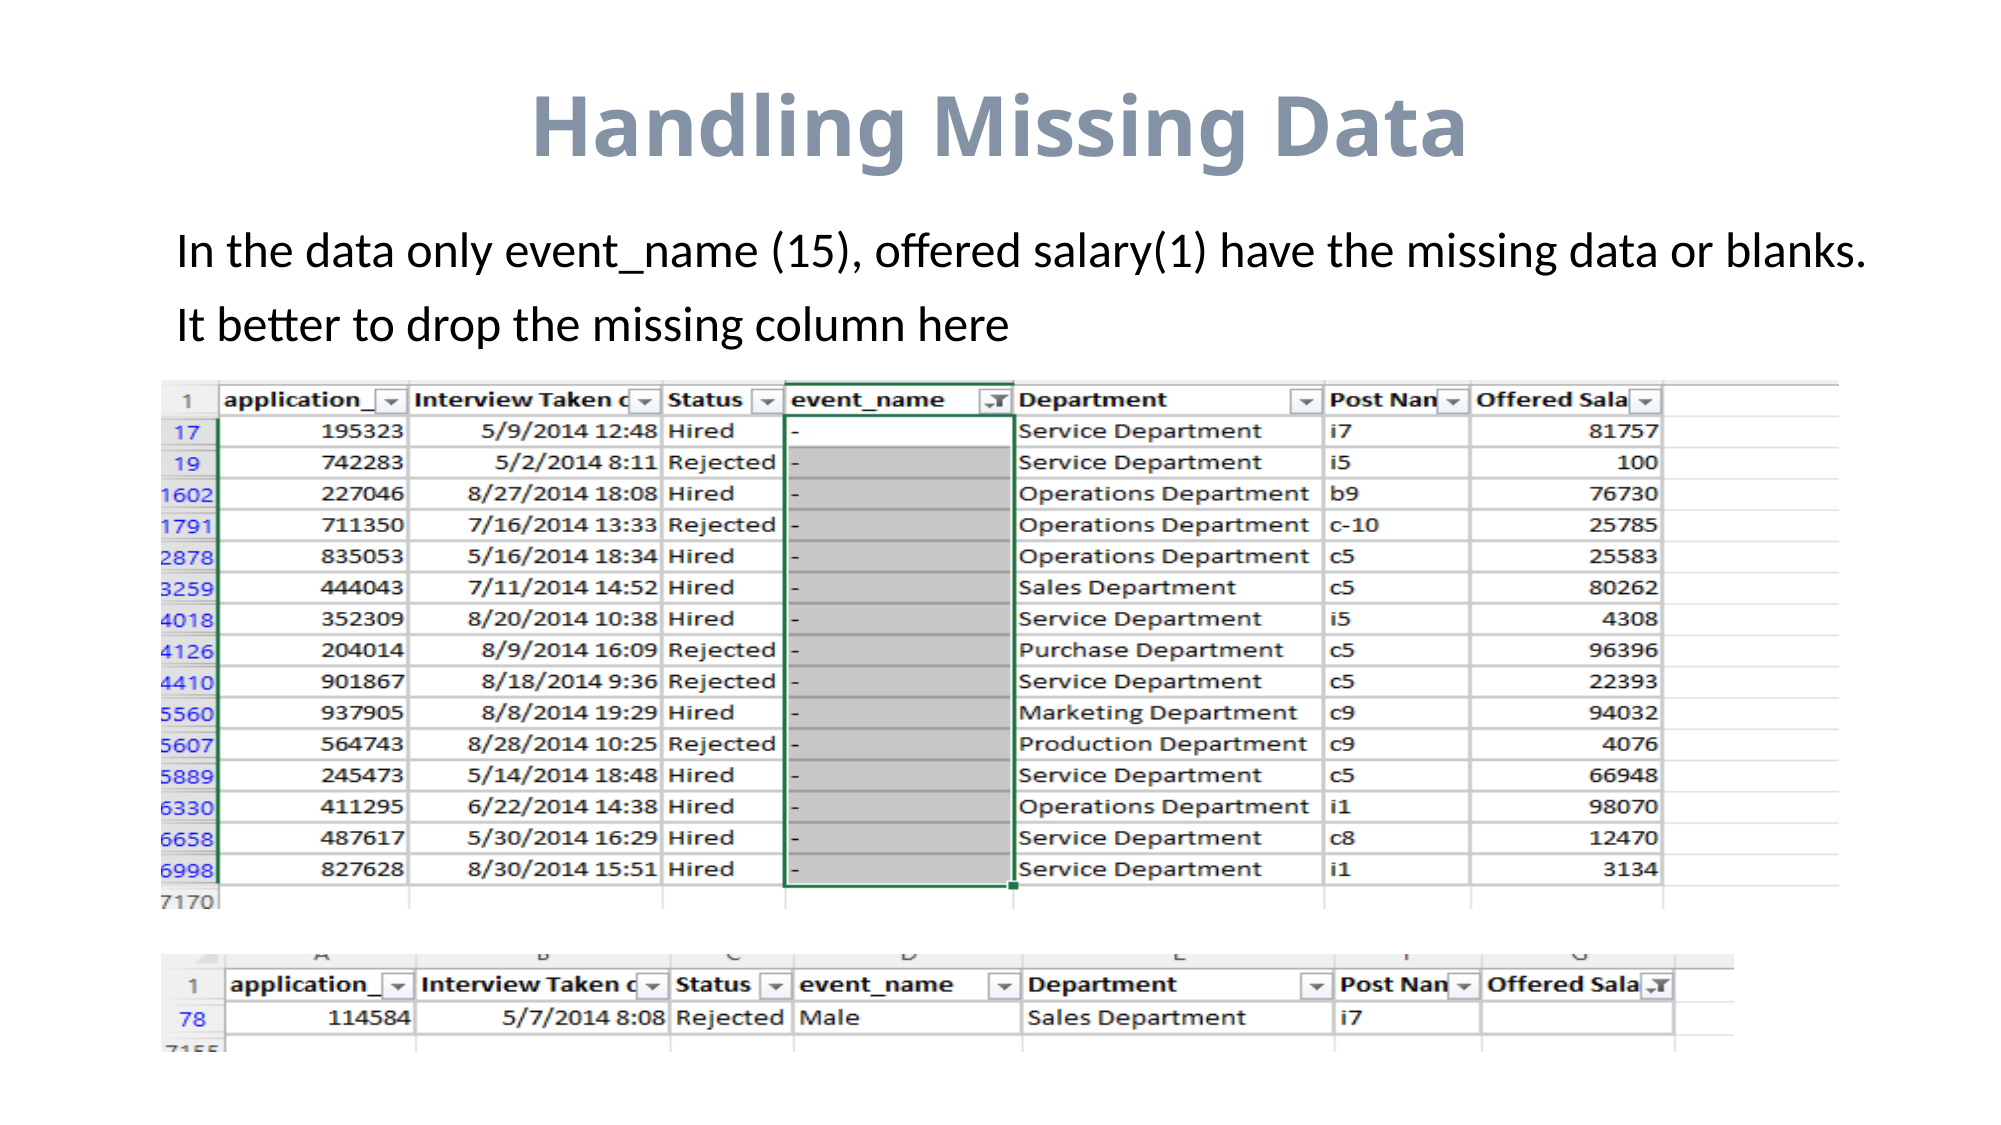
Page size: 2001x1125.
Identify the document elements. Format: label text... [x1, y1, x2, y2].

title Handling Missing Data [137, 75, 1863, 182]
picture [160, 380, 1839, 909]
list In the data only event_name (15), offered salary(1) have the missing data or blanks. It better to drop the missing column here [161, 216, 1886, 406]
picture [160, 954, 1734, 1052]
